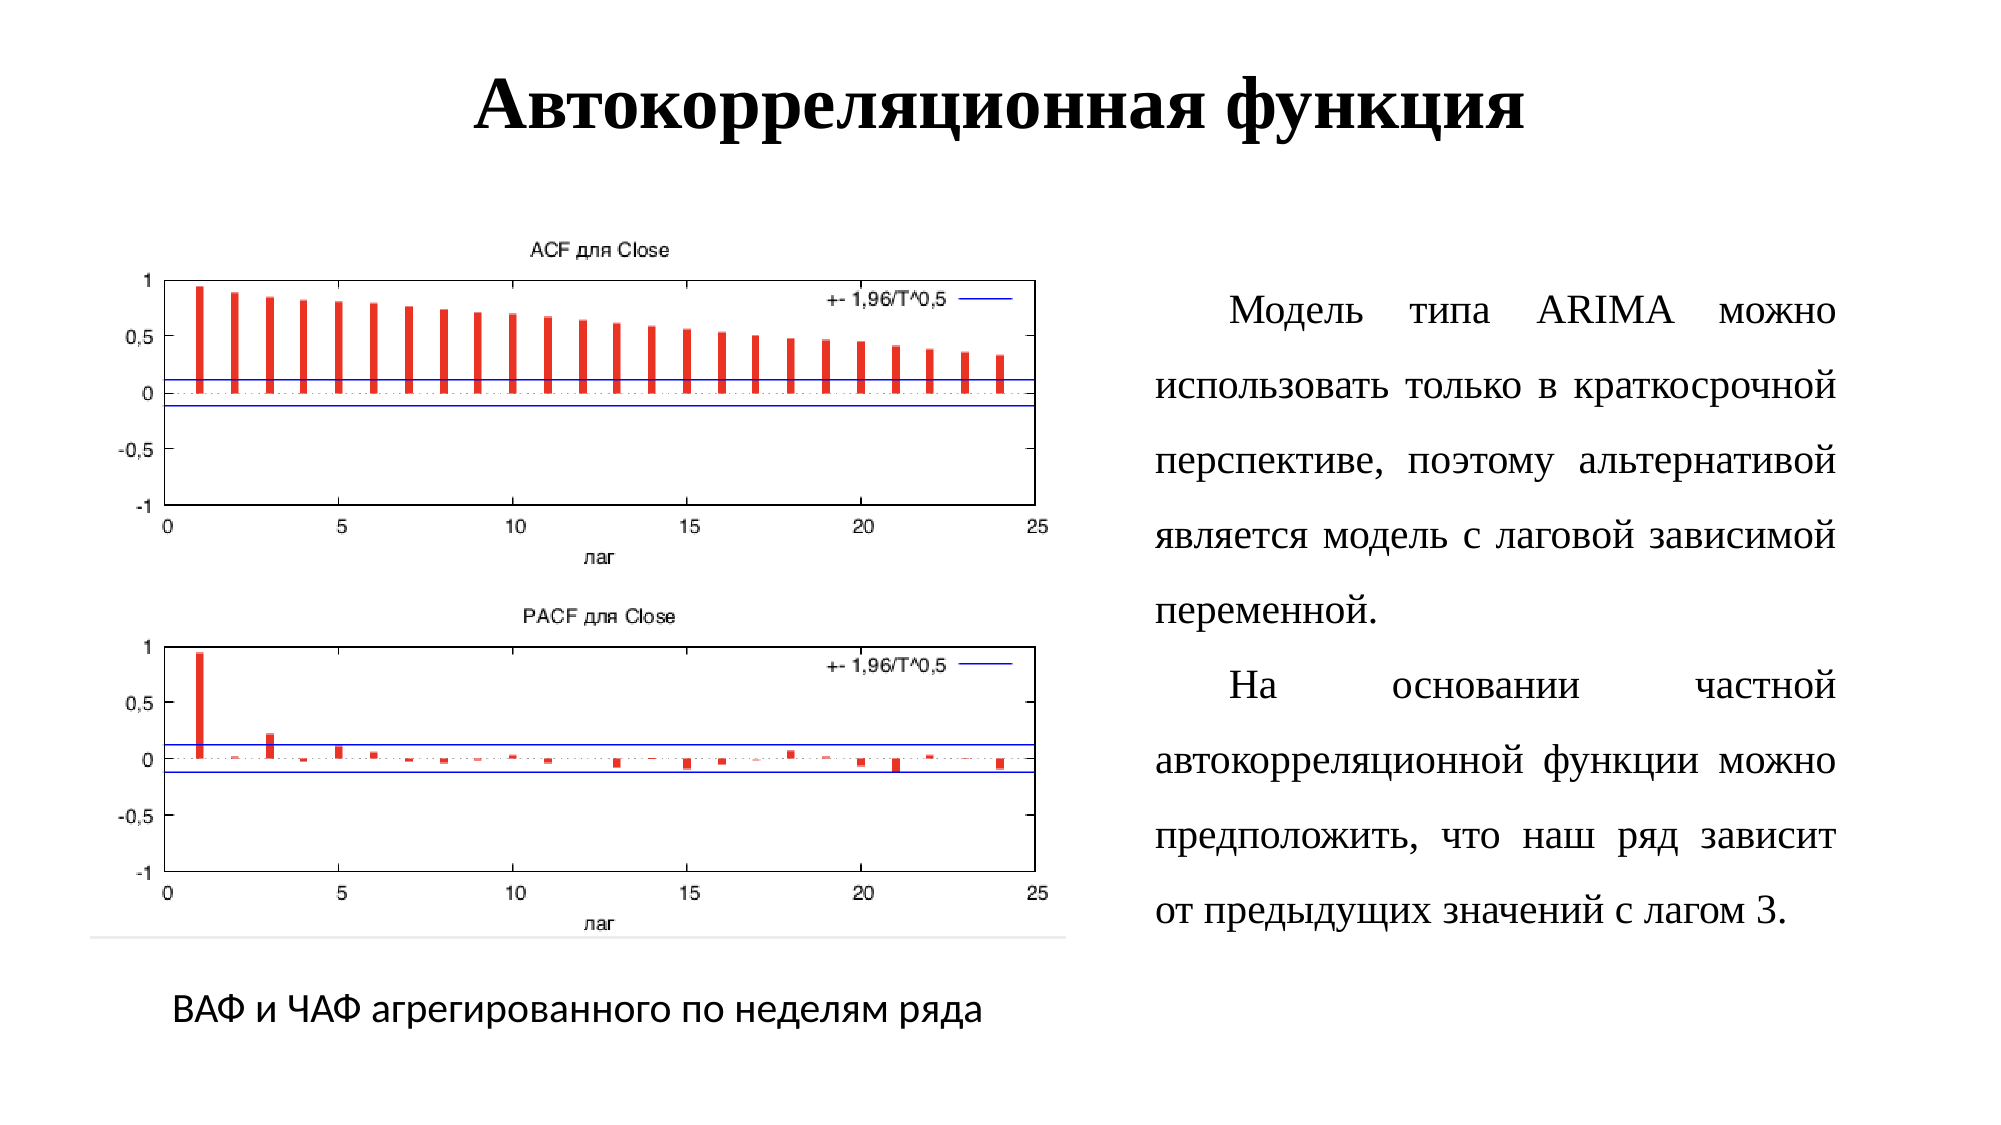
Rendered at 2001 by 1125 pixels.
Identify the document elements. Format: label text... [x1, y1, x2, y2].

picture [90, 206, 1066, 939]
text_box Автокорреляционная функция [437, 46, 1563, 151]
text_box Модель типа ARIMA можно использовать только в краткосрочной перспективе, поэтому альтернативой является модель с лаговой зависимой переменной. На основании частной автокорреляционной функции можно предположить, что наш ряд зависит от предыдущих значений с лагом 3. [1065, 249, 1852, 940]
text_box ВАФ и ЧАФ агрегированного по неделям ряда [125, 973, 1031, 1039]
